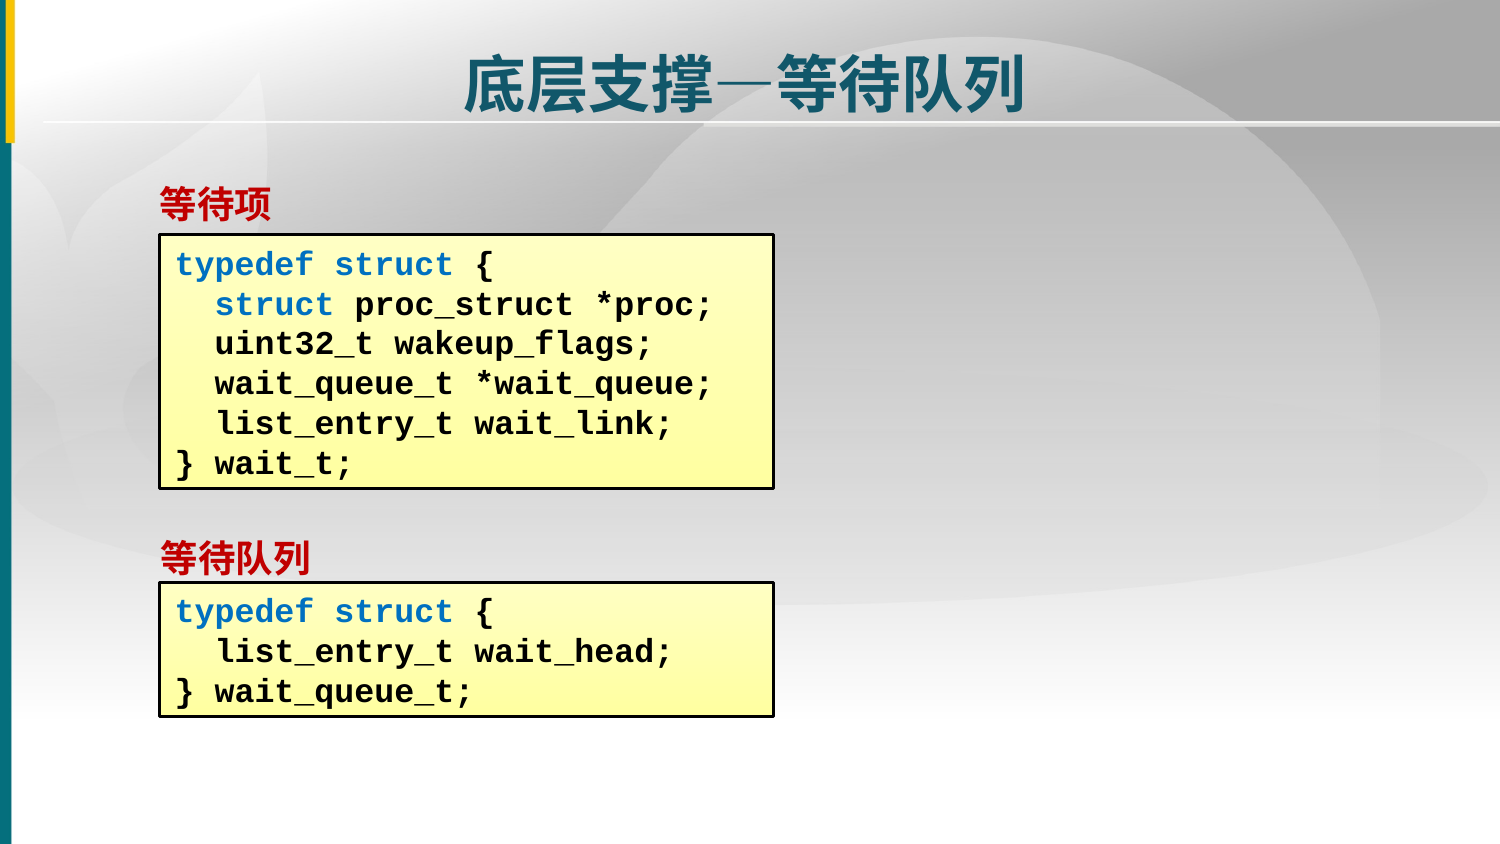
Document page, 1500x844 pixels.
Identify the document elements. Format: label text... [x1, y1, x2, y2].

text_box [0, 409, 856, 434]
picture [0, 0, 1500, 844]
text_box 底层支撑—等待队列 [70, 37, 1421, 121]
text_box 等待队列 [145, 527, 326, 588]
text_box typedef struct { struct proc_struct *proc; uint32_t wakeup_flags; wait_queue_t *wait_queue; list_entry_t wait_link; } wait_t; [159, 234, 774, 407]
text_box typedef struct { list_entry_t wait_head; } wait_queue_t; [159, 582, 774, 717]
text_box typedef struct { struct proc_struct *proc; uint32_t wakeup_flags; wait_queue_t *wait_queue; list_entry_t wait_link; } wait_t; [159, 445, 774, 489]
text_box 等待项 [144, 173, 288, 234]
